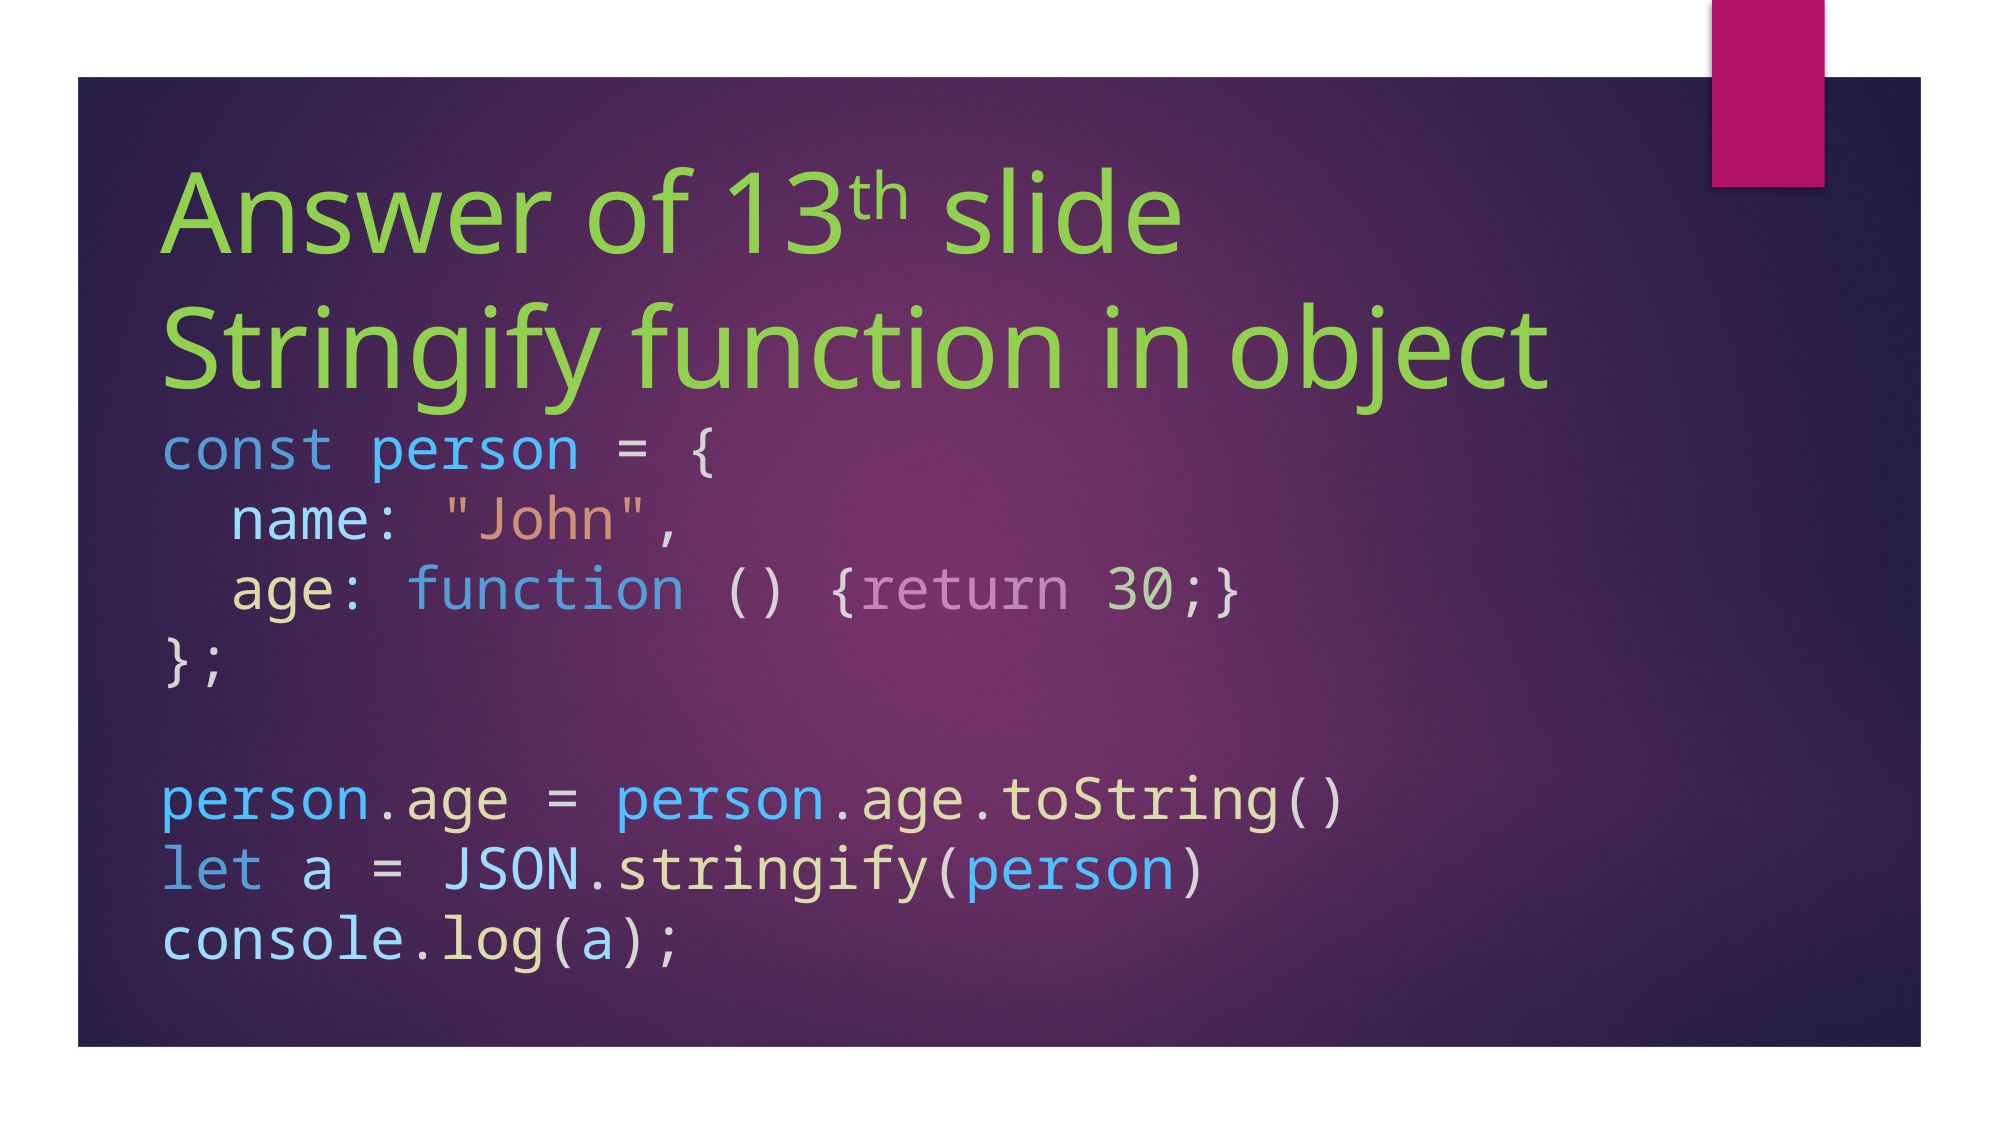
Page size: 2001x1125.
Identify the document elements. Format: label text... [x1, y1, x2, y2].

title Answer of 13th slide Stringify function in object const person = { name: "John", age: function () {return 30;} }; person.age = person.age.toString() let a = JSON.stringify(person) console.log(a); [145, 120, 1863, 979]
